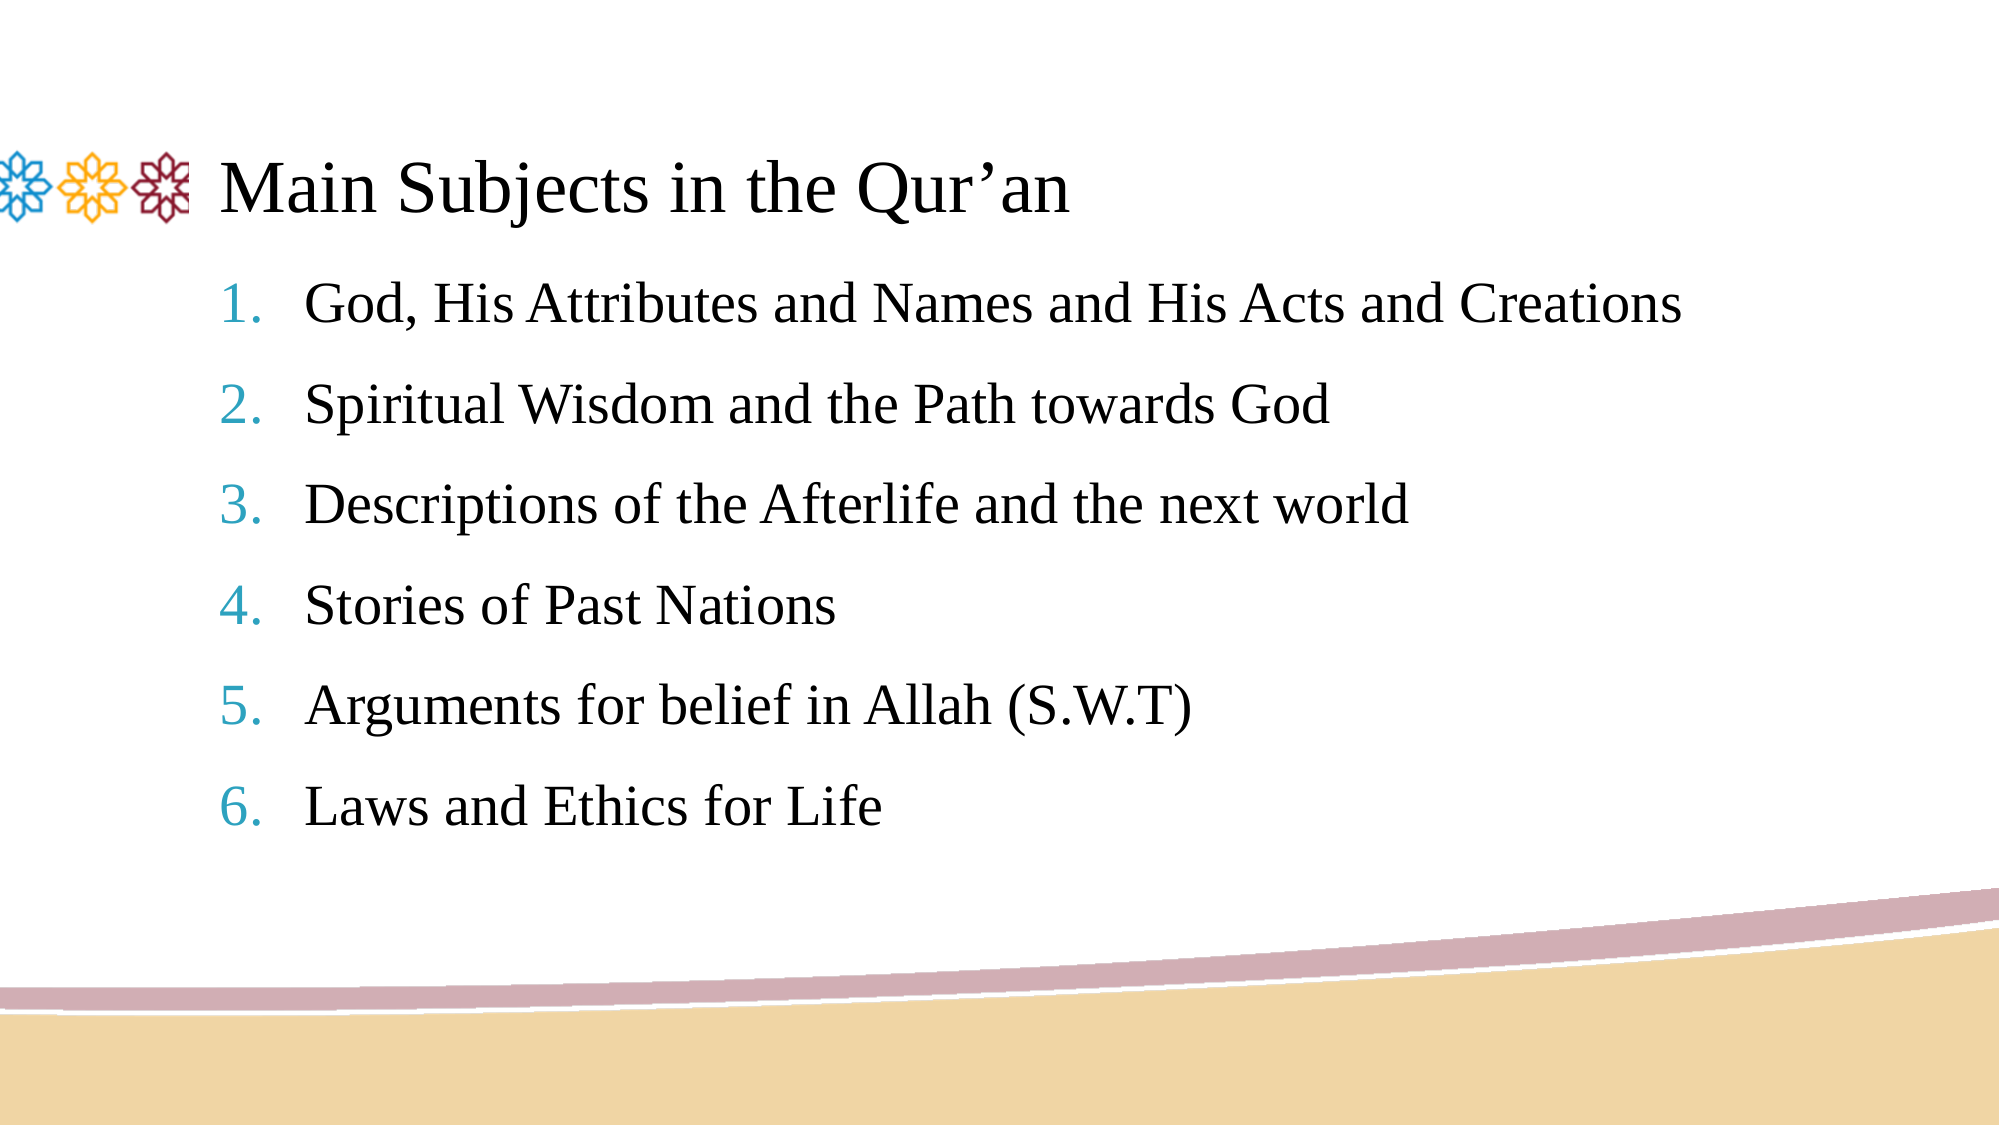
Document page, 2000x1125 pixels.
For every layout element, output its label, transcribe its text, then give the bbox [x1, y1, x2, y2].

list God, His Attributes and Names and His Acts and Creations Spiritual Wisdom and the Path towards God Descriptions of the Afterlife and the next world Stories of Past Nations Arguments for belief in Allah (S.W.T) Laws and Ethics for Life [200, 262, 1800, 1013]
picture [0, 887, 2000, 1125]
picture [0, 137, 189, 232]
title Main Subjects in the Qur’an [200, 24, 1800, 238]
